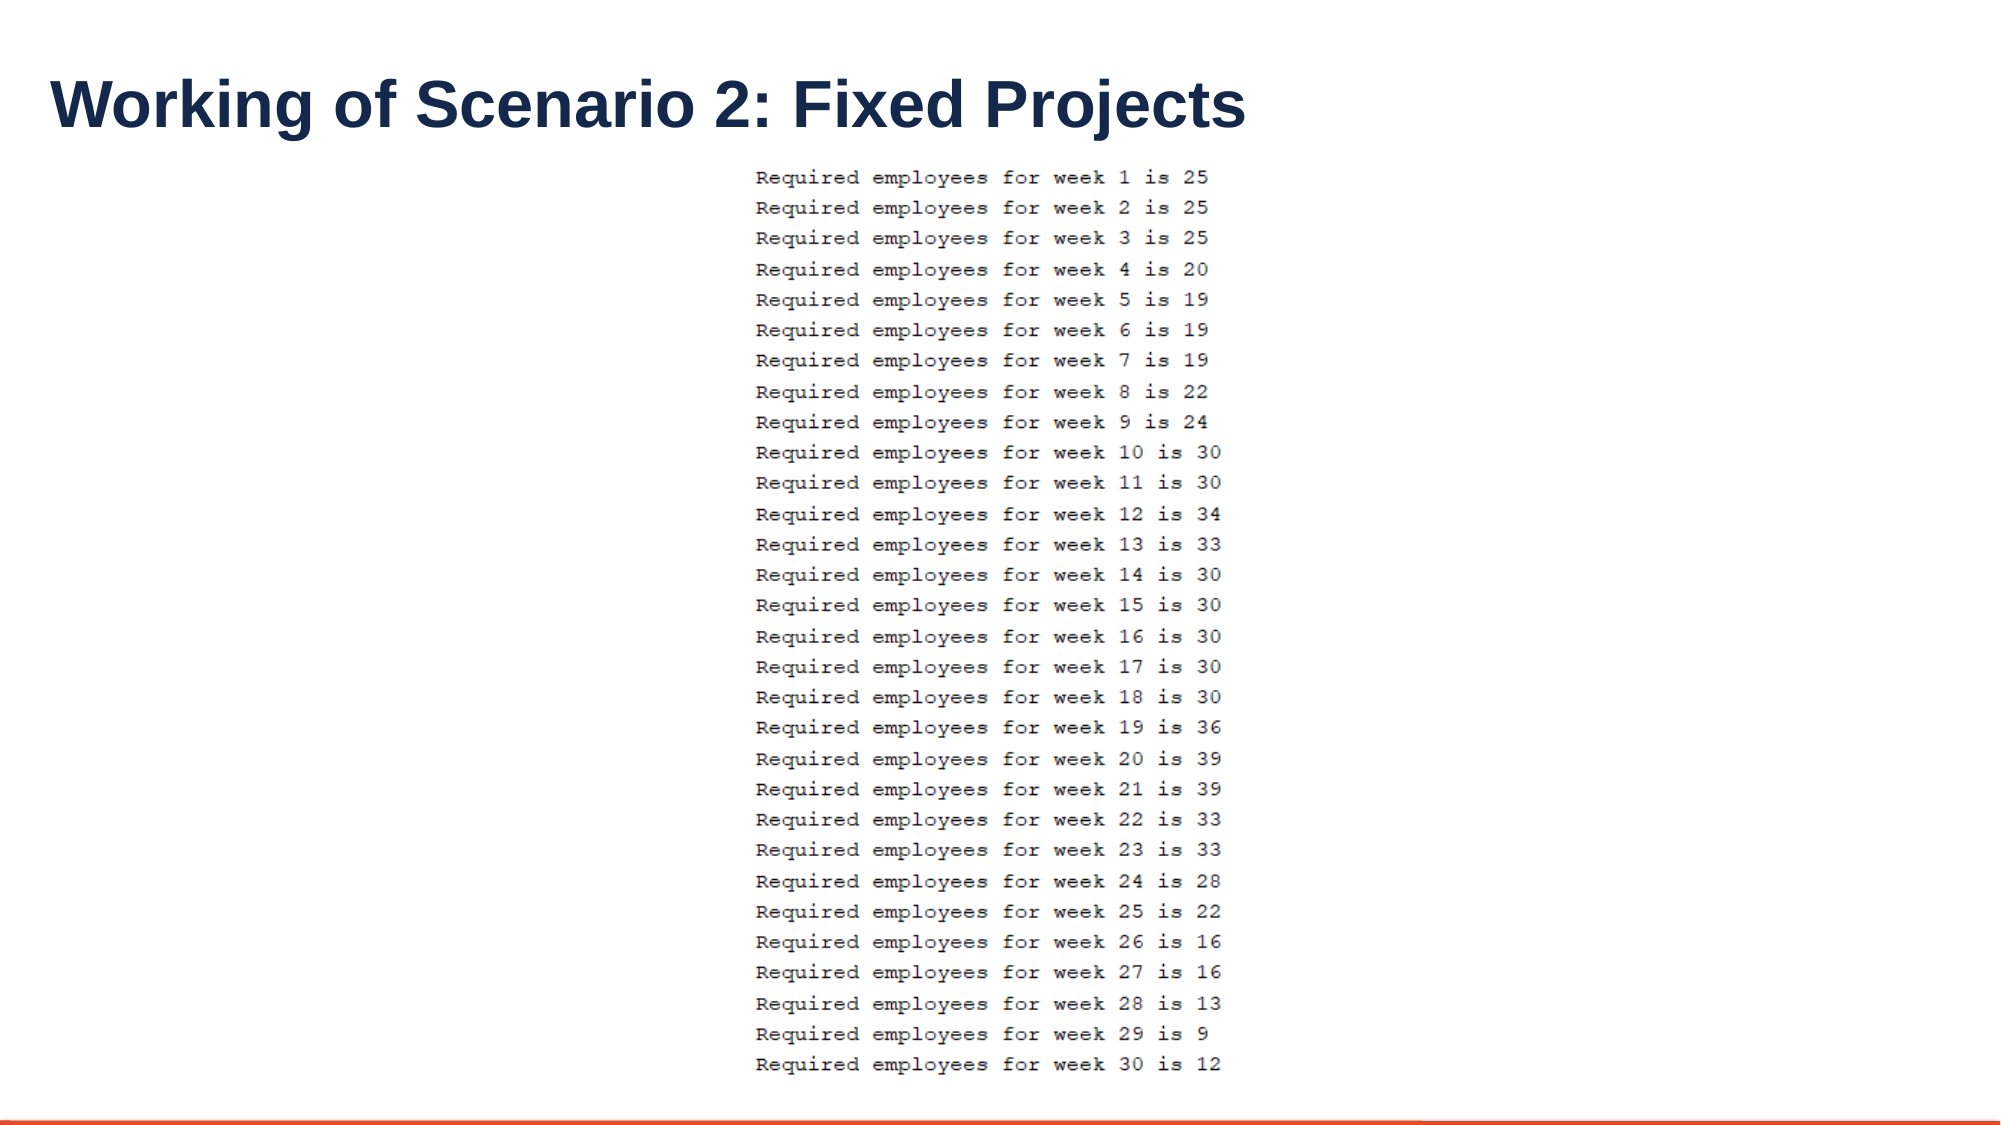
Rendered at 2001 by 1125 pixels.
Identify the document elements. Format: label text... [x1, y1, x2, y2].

picture [749, 164, 1236, 1082]
title Working of Scenario 2: Fixed Projects [50, 45, 1950, 166]
